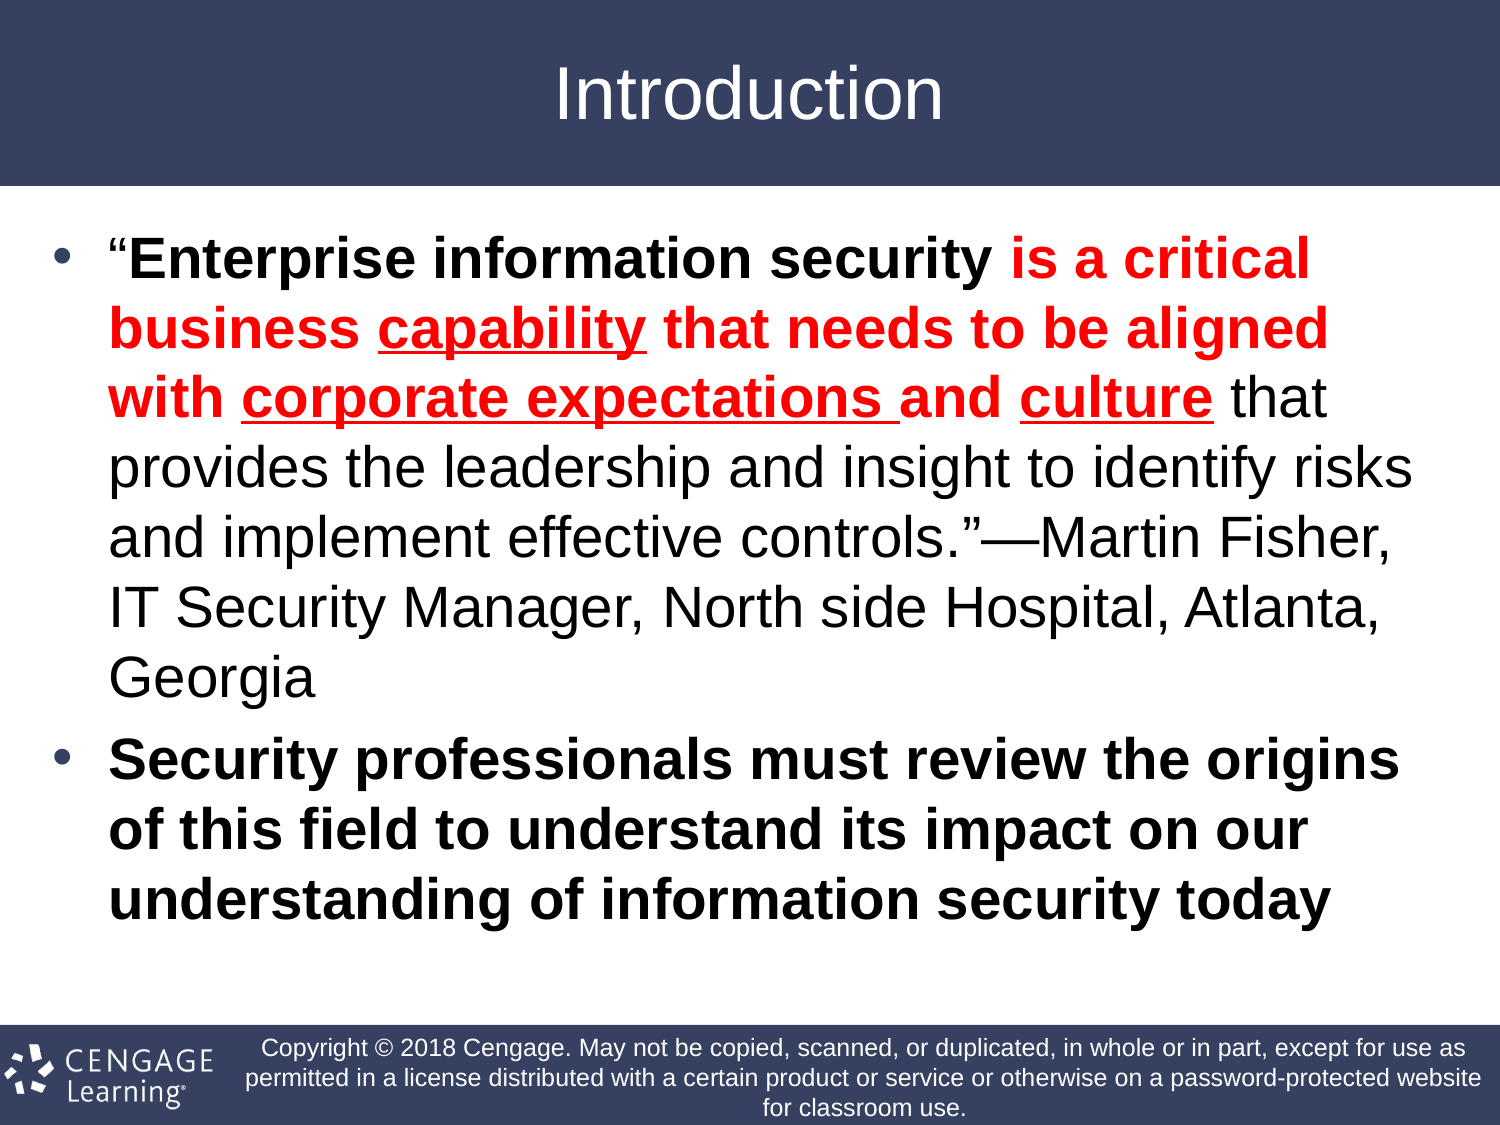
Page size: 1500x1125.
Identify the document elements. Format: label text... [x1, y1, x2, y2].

title Introduction [7, 4, 1493, 176]
list “Enterprise information security is a critical business capability that needs to be aligned with corporate expectations and culture that provides the leadership and insight to identify risks and implement effective controls.”—Martin Fisher, IT Security Manager, North side Hospital, Atlanta, Georgia ‏ Security professionals must review the origins of this field to understand its impact on our understanding of information security today [37, 212, 1475, 1005]
picture [0, 1040, 216, 1113]
